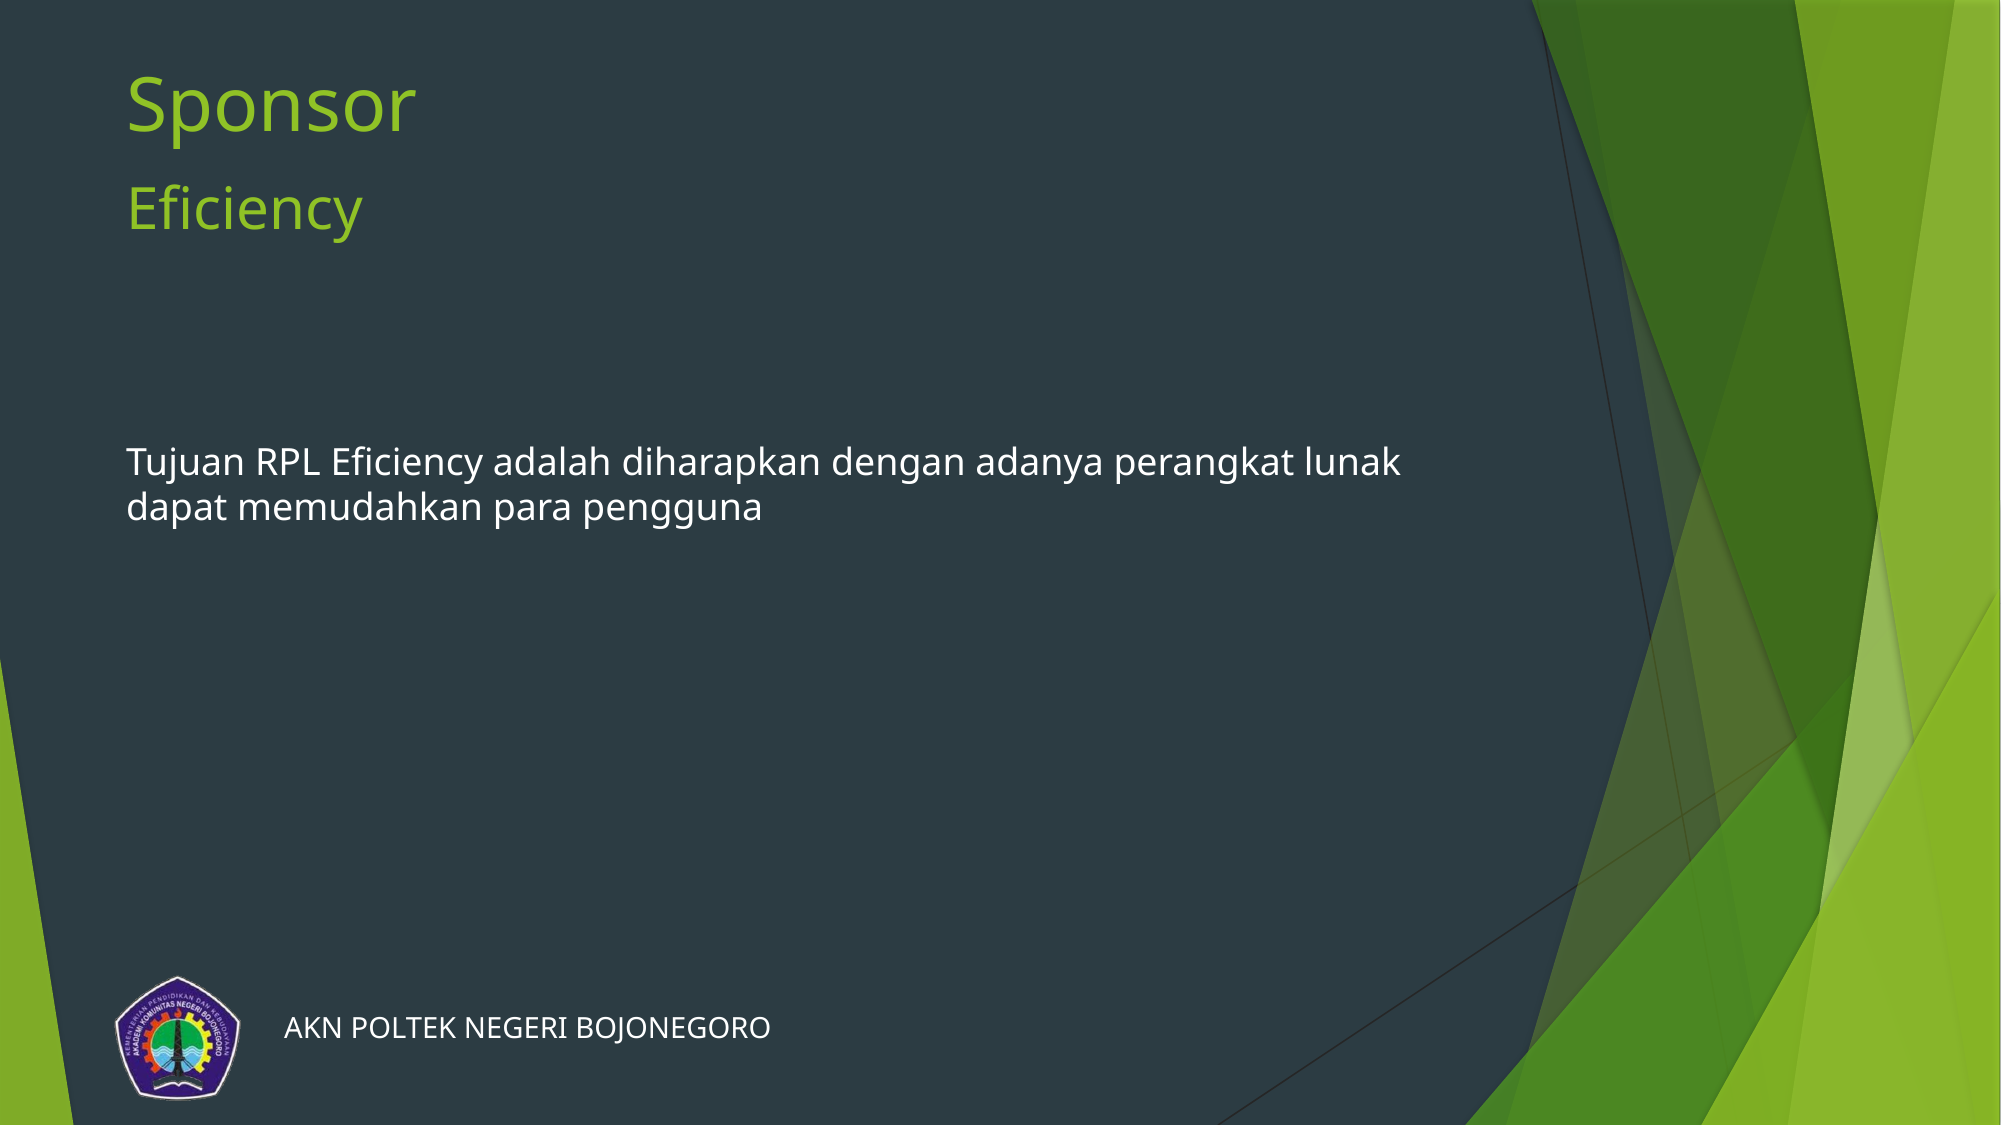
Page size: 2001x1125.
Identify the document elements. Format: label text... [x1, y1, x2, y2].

picture [110, 969, 245, 1105]
text_box Sponsor [111, 49, 1522, 159]
list Tujuan RPL Eficiency adalah diharapkan dengan adanya perangkat lunak dapat memudahkan para pengguna [111, 430, 1522, 861]
title Eficiency [111, 164, 1522, 285]
text_box AKN POLTEK NEGERI BOJONEGORO [269, 1002, 875, 1073]
